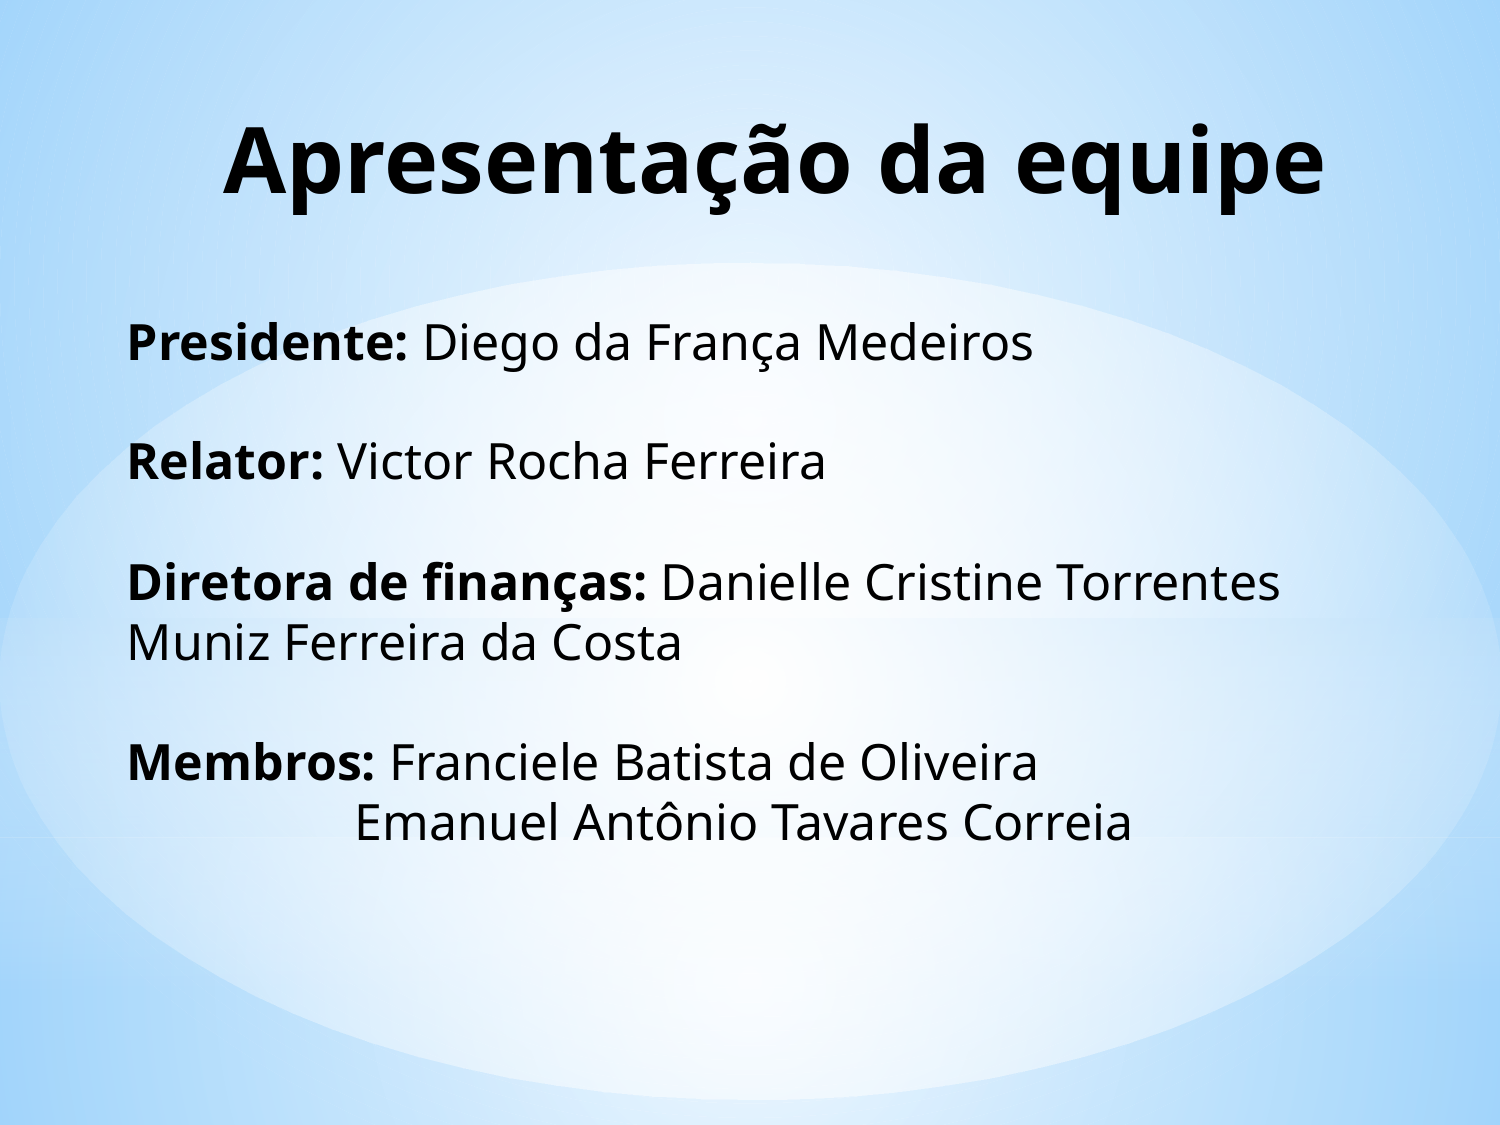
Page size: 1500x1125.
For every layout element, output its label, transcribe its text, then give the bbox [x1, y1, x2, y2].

text_box Presidente: Diego da França Medeiros Relator: Victor Rocha Ferreira Diretora de finanças: Danielle Cristine Torrentes Muniz Ferreira da Costa Membros: Franciele Batista de Oliveira Emanuel Antônio Tavares Correia [112, 302, 1341, 903]
text_box Apresentação da equipe [190, 94, 1384, 220]
